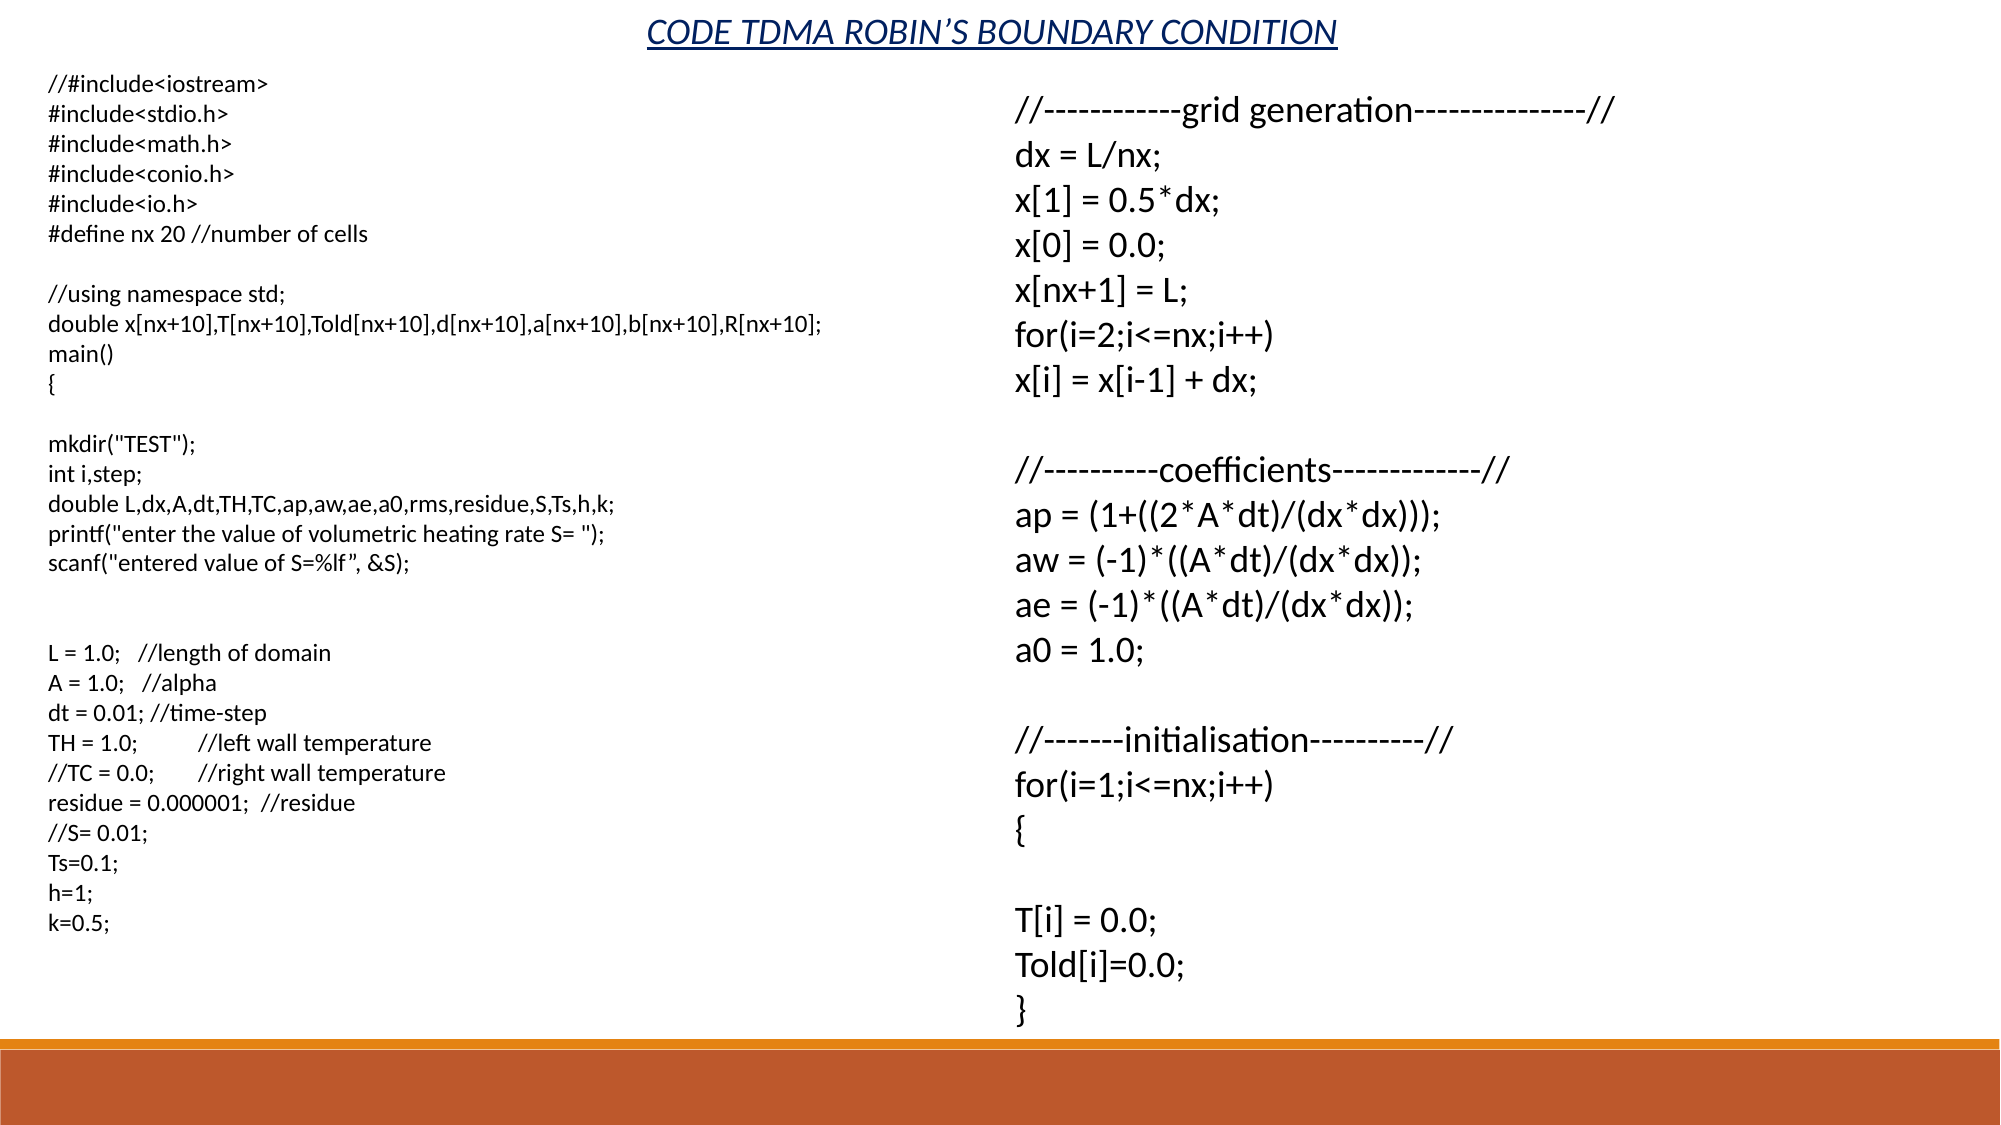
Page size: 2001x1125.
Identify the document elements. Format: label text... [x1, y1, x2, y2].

text_box //#include<iostream> #include<stdio.h> #include<math.h> #include<conio.h> #include<io.h> #define nx 20 //number of cells //using namespace std; double x[nx+10],T[nx+10],Told[nx+10],d[nx+10],a[nx+10],b[nx+10],R[nx+10]; main() { mkdir("TEST"); int i,step; double L,dx,A,dt,TH,TC,ap,aw,ae,a0,rms,residue,S,Ts,h,k; printf("enter the value of volumetric heating rate S= "); scanf("entered value of S=%lf”, &S); L = 1.0; //length of domain A = 1.0; //alpha dt = 0.01; //time-step TH = 1.0; //left wall temperature //TC = 0.0; //right wall temperature residue = 0.000001; //residue //S= 0.01; Ts=0.1; h=1; k=0.5; [33, 60, 1521, 1034]
text_box CODE TDMA ROBIN’S BOUNDARY CONDITION [0, 0, 1988, 60]
text_box //------------grid generation---------------// dx = L/nx; x[1] = 0.5*dx; x[0] = 0.0; x[nx+1] = L; for(i=2;i<=nx;i++) x[i] = x[i-1] + dx; //----------coefficients-------------// ap = (1+((2*A*dt)/(dx*dx))); aw = (-1)*((A*dt)/(dx*dx)); ae = (-1)*((A*dt)/(dx*dx)); a0 = 1.0; //-------initialisation----------// for(i=1;i<=nx;i++) { T[i] = 0.0; Told[i]=0.0; } [999, 77, 2000, 1038]
